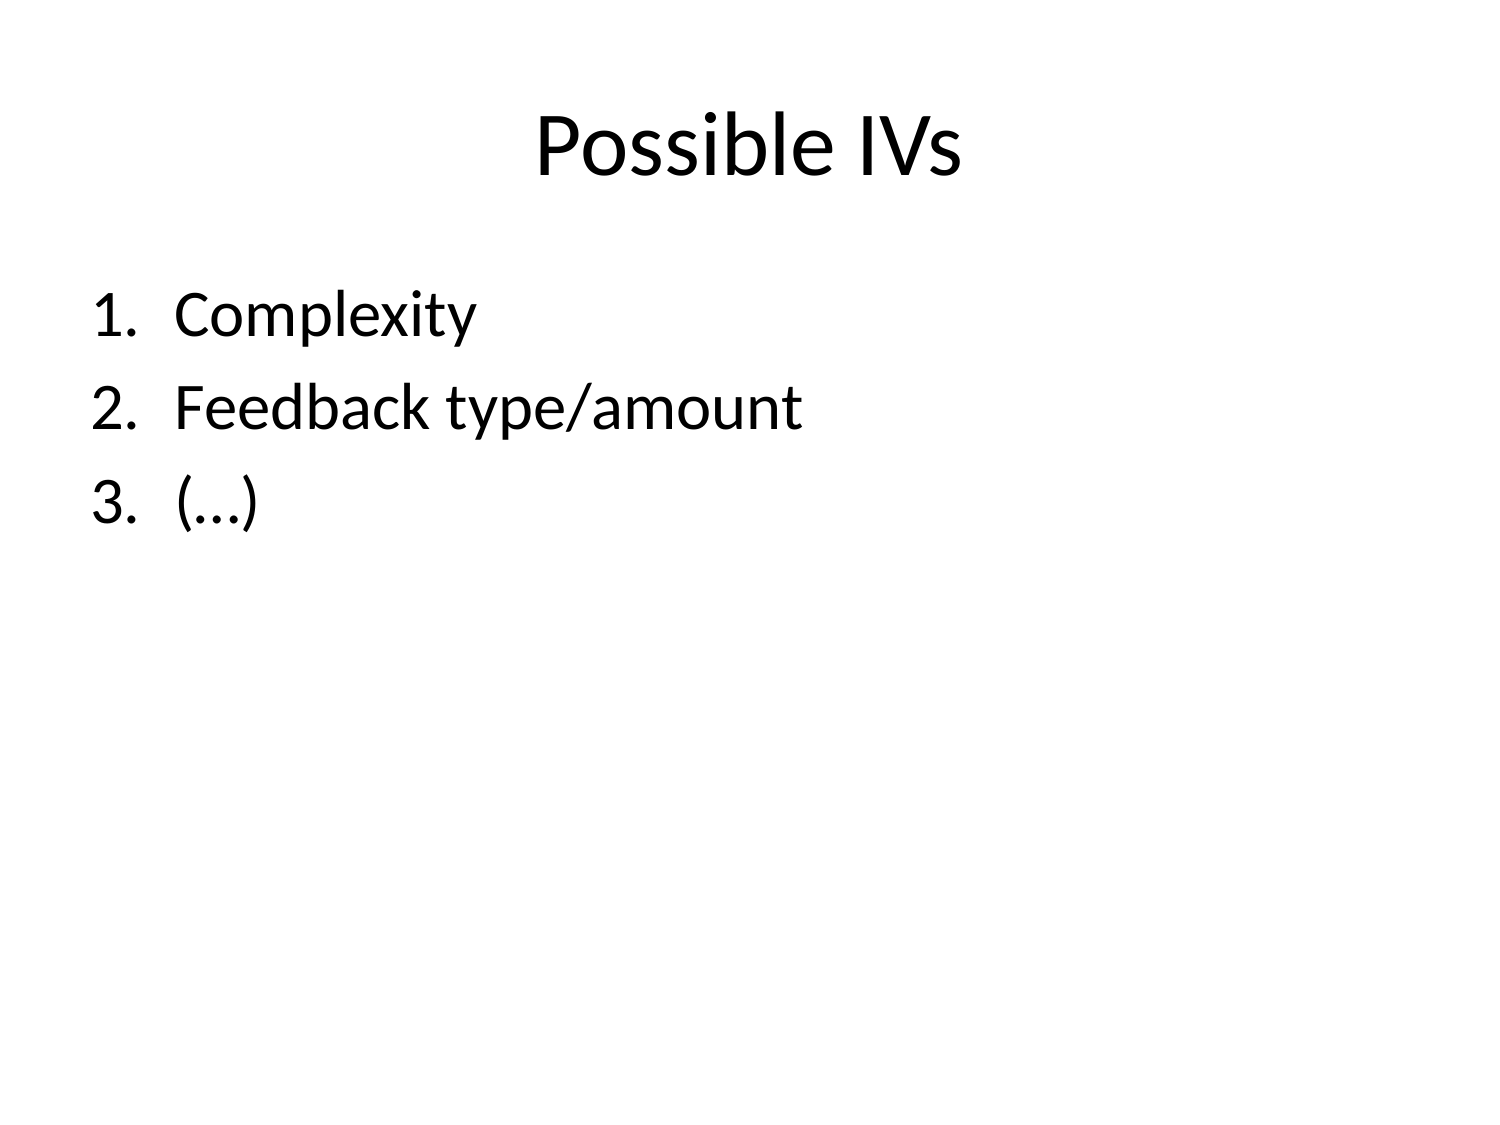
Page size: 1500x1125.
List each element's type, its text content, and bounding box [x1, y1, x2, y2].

list Complexity Feedback type/amount (…) [75, 262, 1425, 1005]
title Possible IVs [75, 45, 1425, 233]
